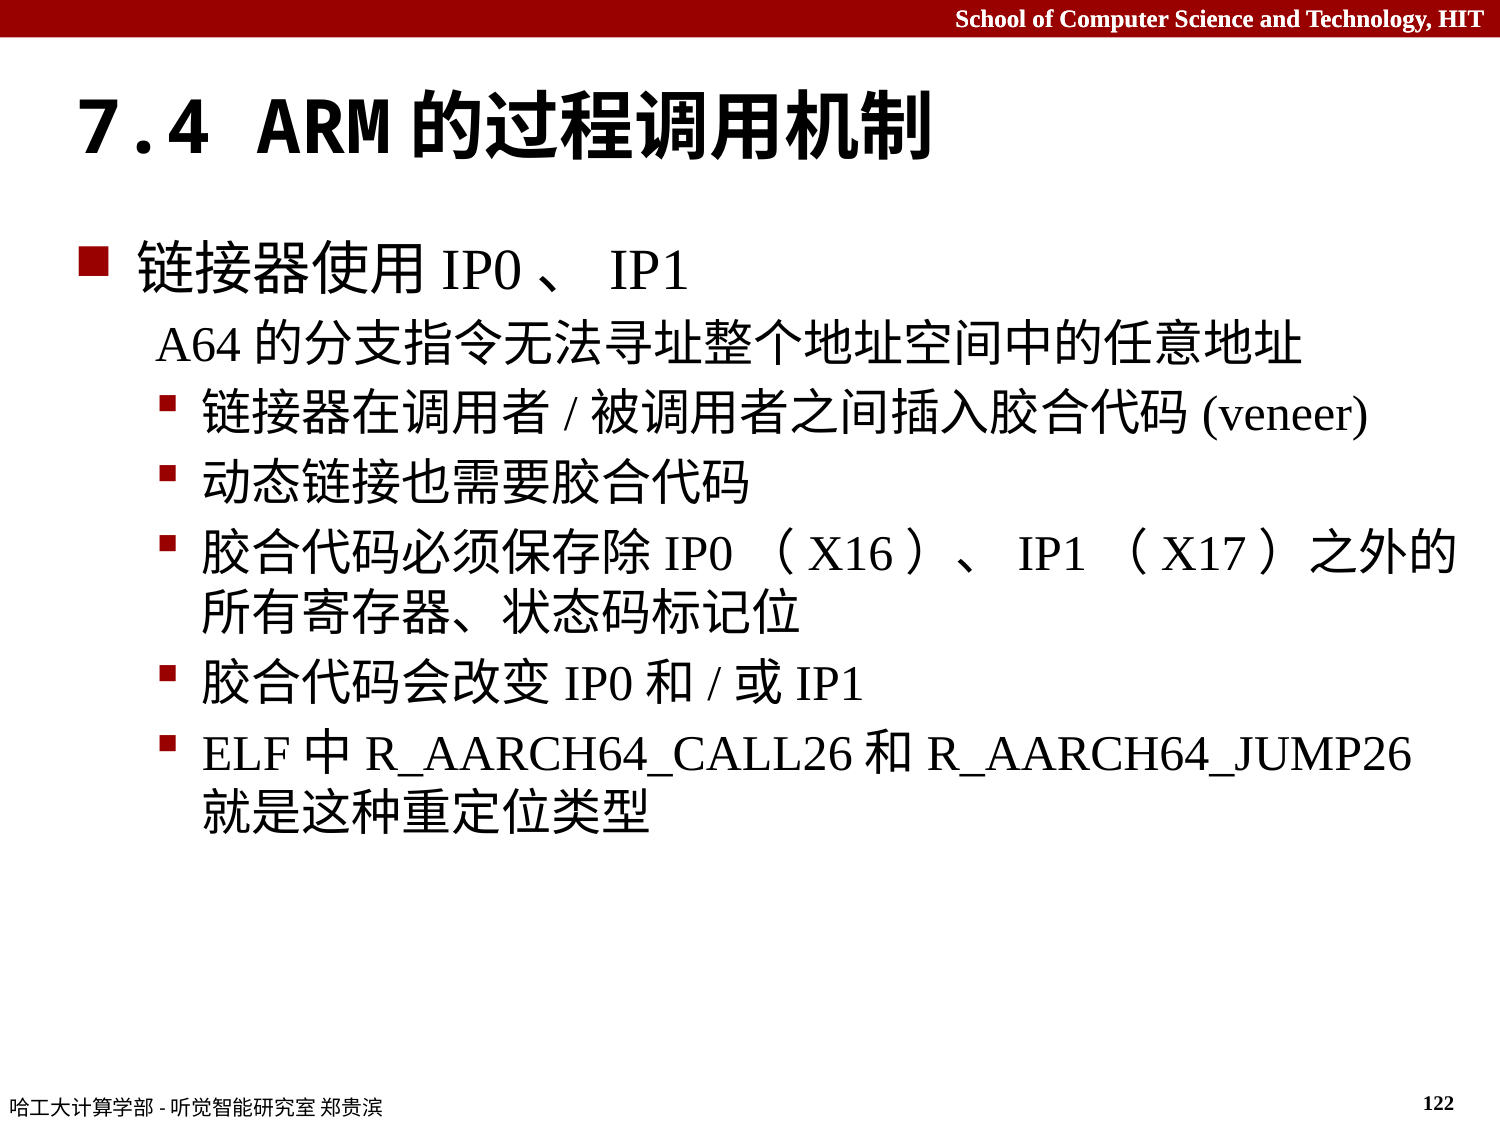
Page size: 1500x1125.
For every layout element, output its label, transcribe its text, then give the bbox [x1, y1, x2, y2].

list 链接器使用IP0、IP1 A64的分支指令无法寻址整个地址空间中的任意地址 链接器在调用者/被调用者之间插入胶合代码(veneer) 动态链接也需要胶合代码 胶合代码必须保存除IP0（X16）、IP1（X17）之外的所有寄存器、状态码标记位 胶合代码会改变IP0和/或IP1 ELF中R_AARCH64_CALL26和R_AARCH64_JUMP26 就是这种重定位类型 [64, 223, 1476, 1088]
title 7.4 ARM的过程调用机制 [61, 60, 1488, 187]
